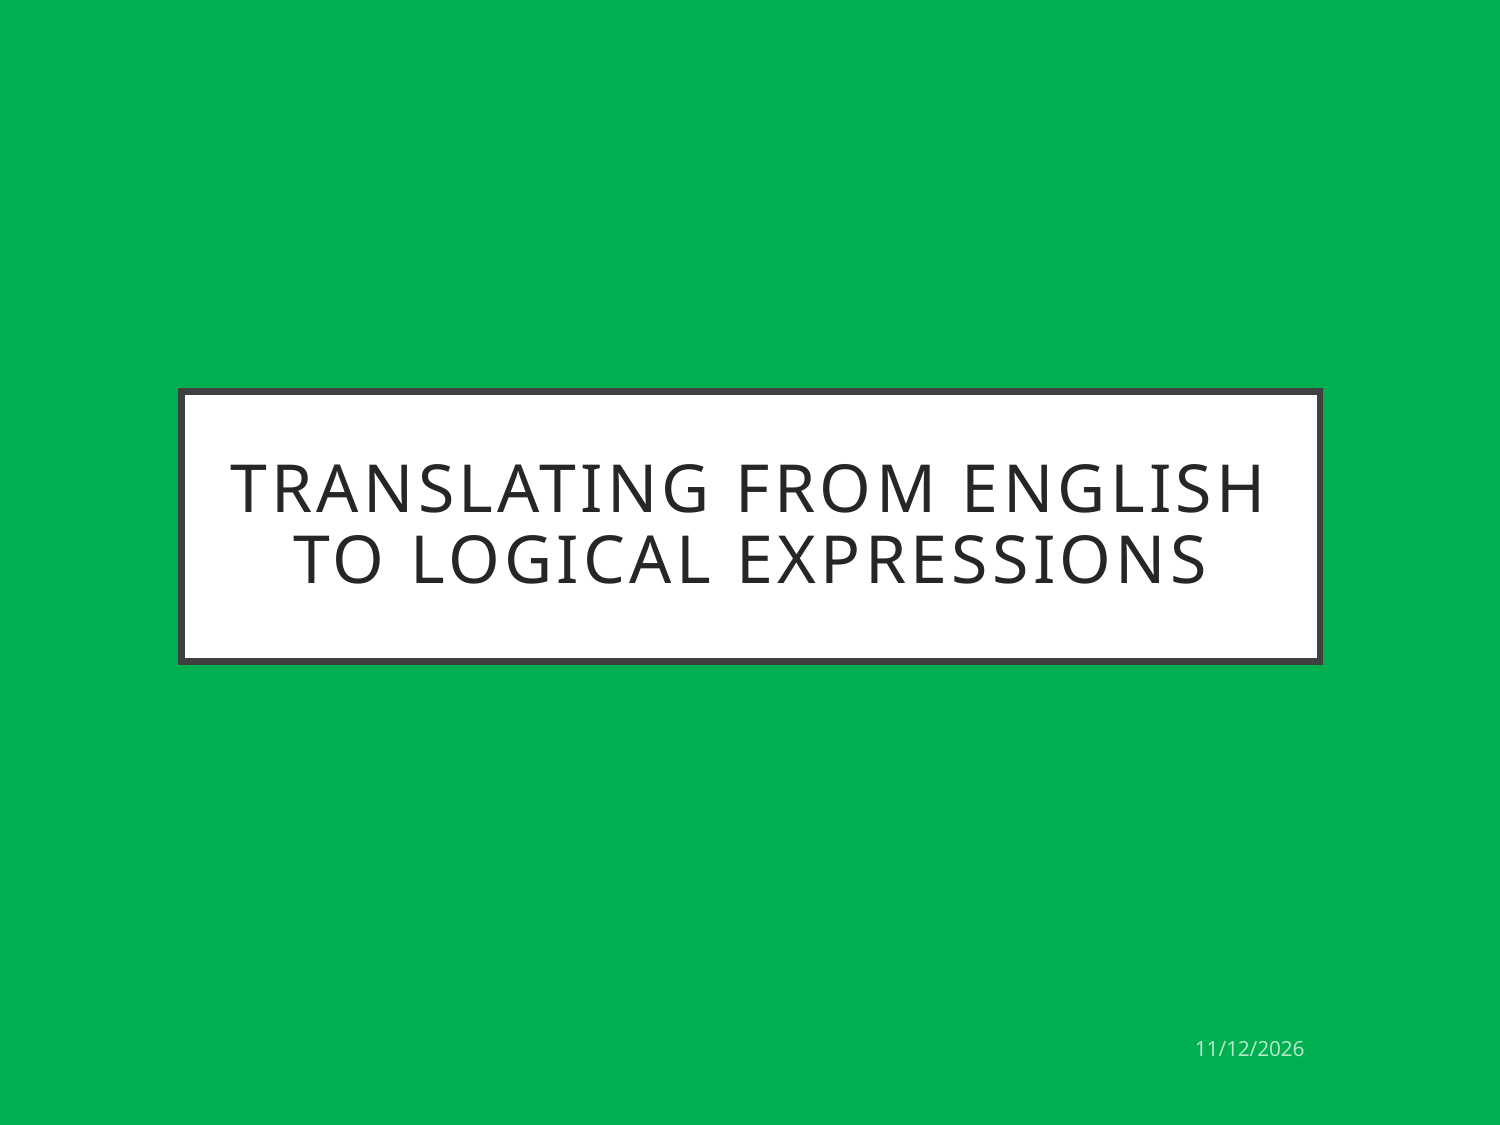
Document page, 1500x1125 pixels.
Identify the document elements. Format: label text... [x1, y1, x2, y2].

title Translating from English to Logical Expressions [178, 388, 1323, 665]
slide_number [980, 1023, 1320, 1077]
